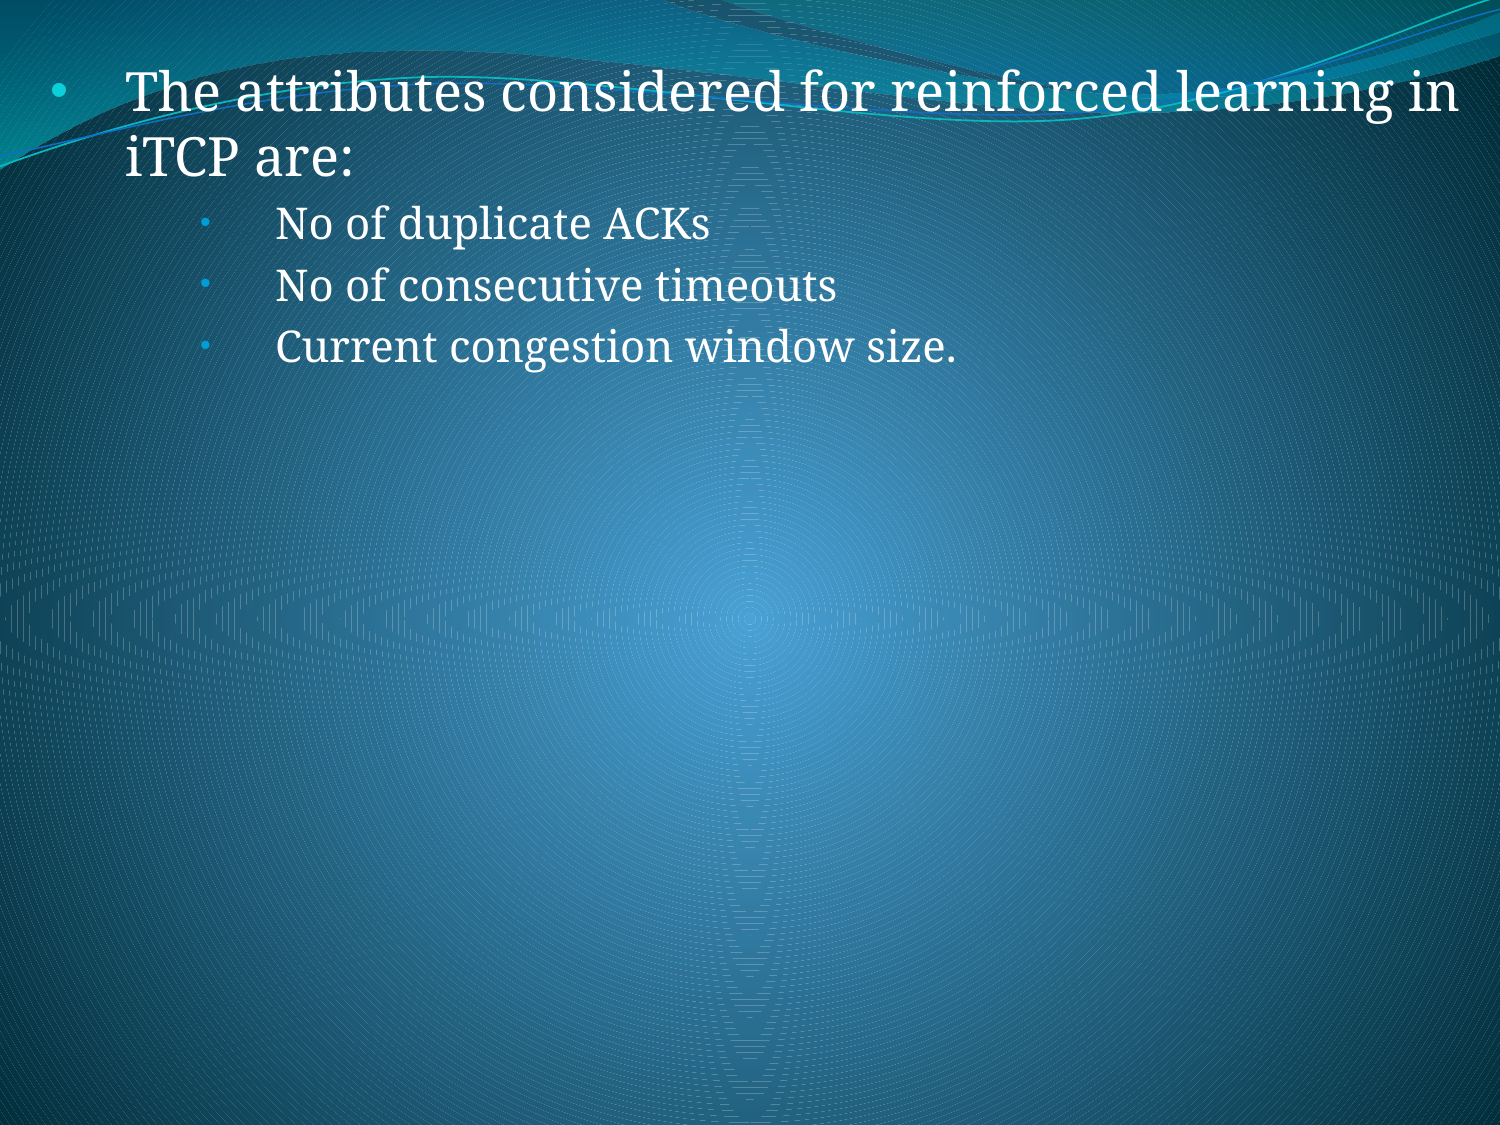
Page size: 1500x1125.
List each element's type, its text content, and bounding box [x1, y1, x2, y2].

subtitle The attributes considered for reinforced learning in iTCP are: No of duplicate ACKs No of consecutive timeouts Current congestion window size. [50, 50, 1475, 1100]
